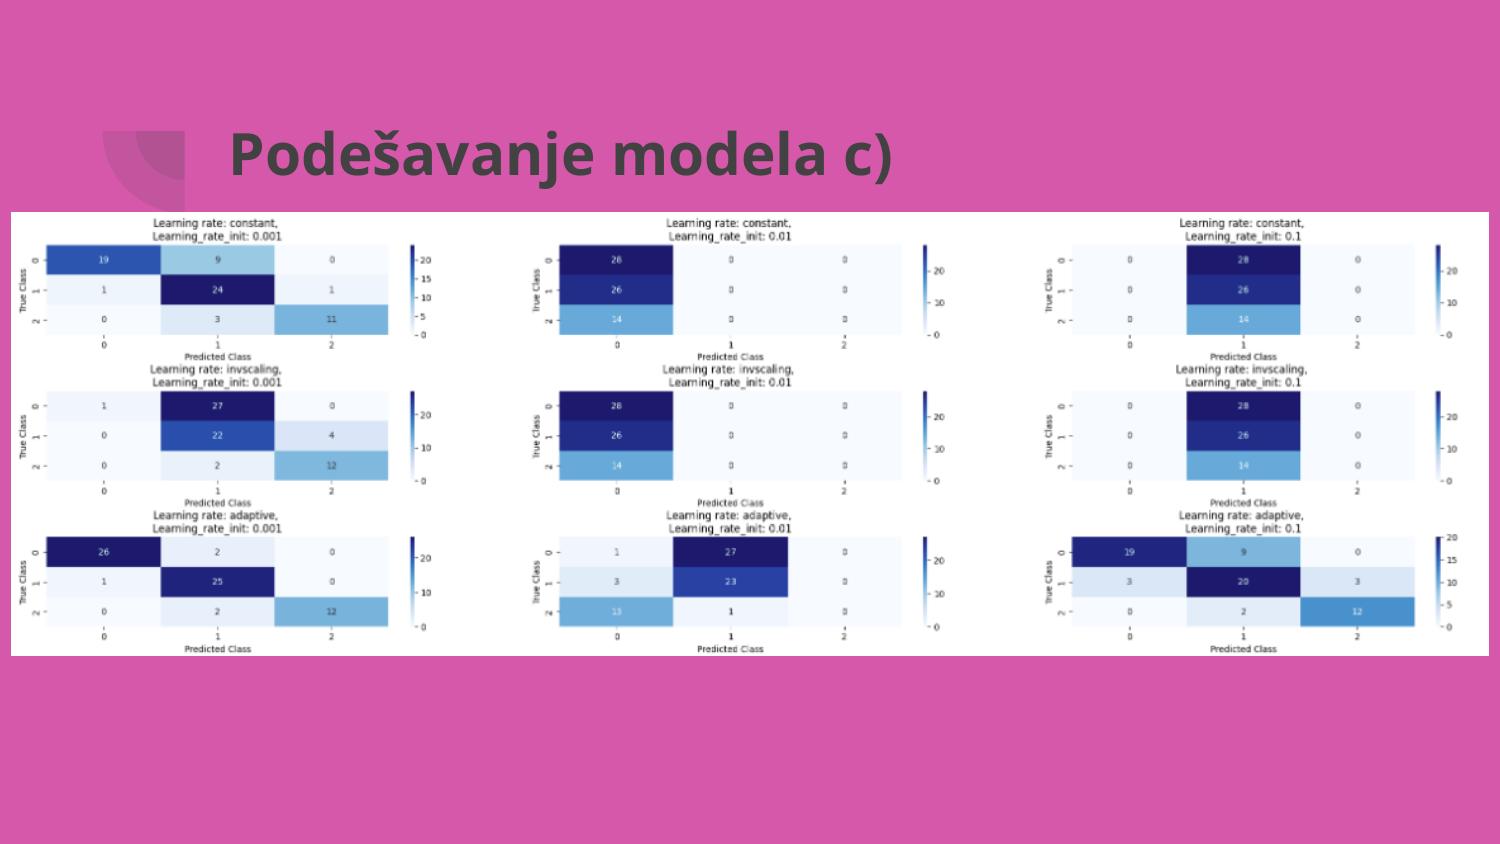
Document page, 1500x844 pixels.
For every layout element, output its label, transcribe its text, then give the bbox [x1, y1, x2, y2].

picture [10, 212, 1489, 656]
title Podešavanje modela c) [213, 98, 1368, 211]
